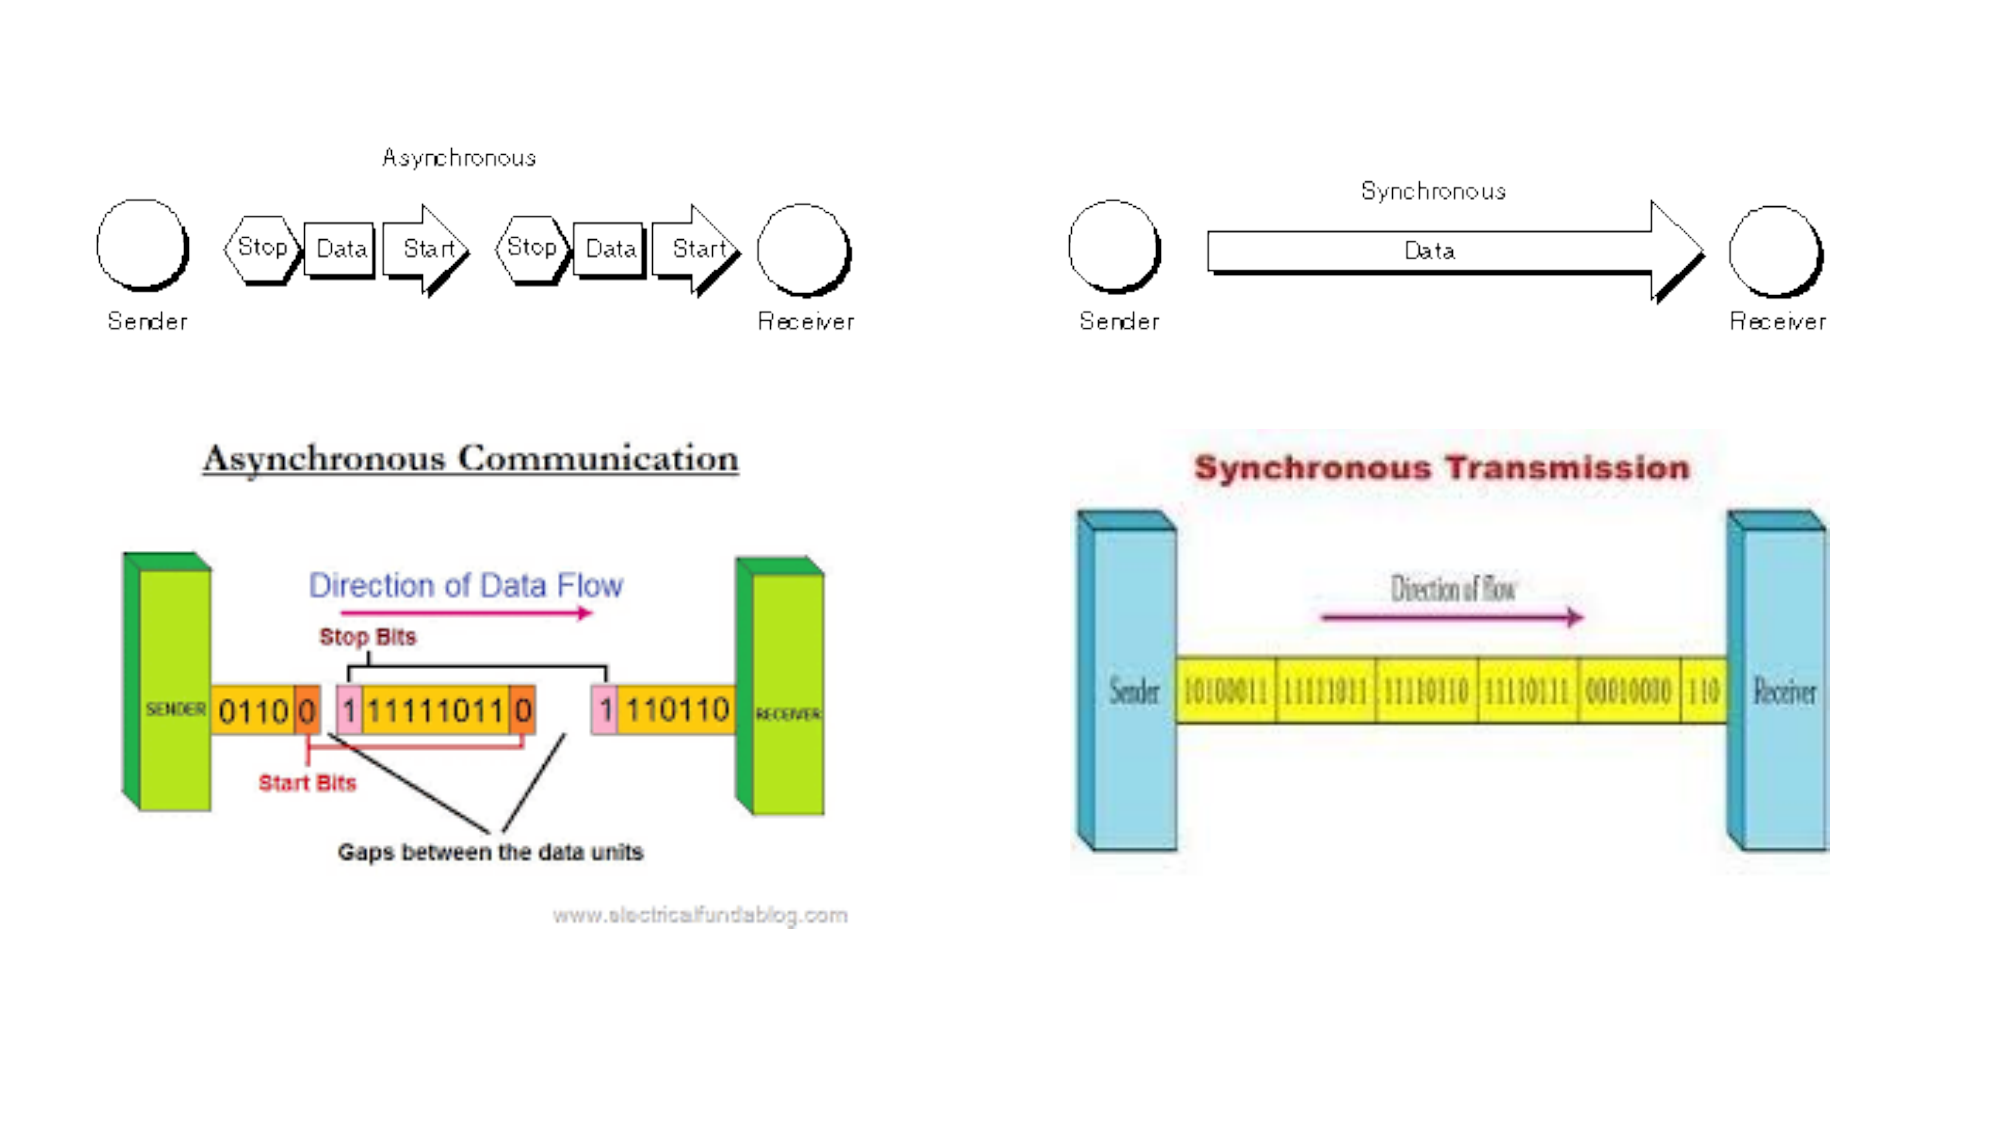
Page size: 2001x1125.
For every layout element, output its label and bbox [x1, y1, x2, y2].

picture [1042, 127, 1858, 355]
picture [1070, 429, 1830, 999]
picture [70, 127, 886, 929]
